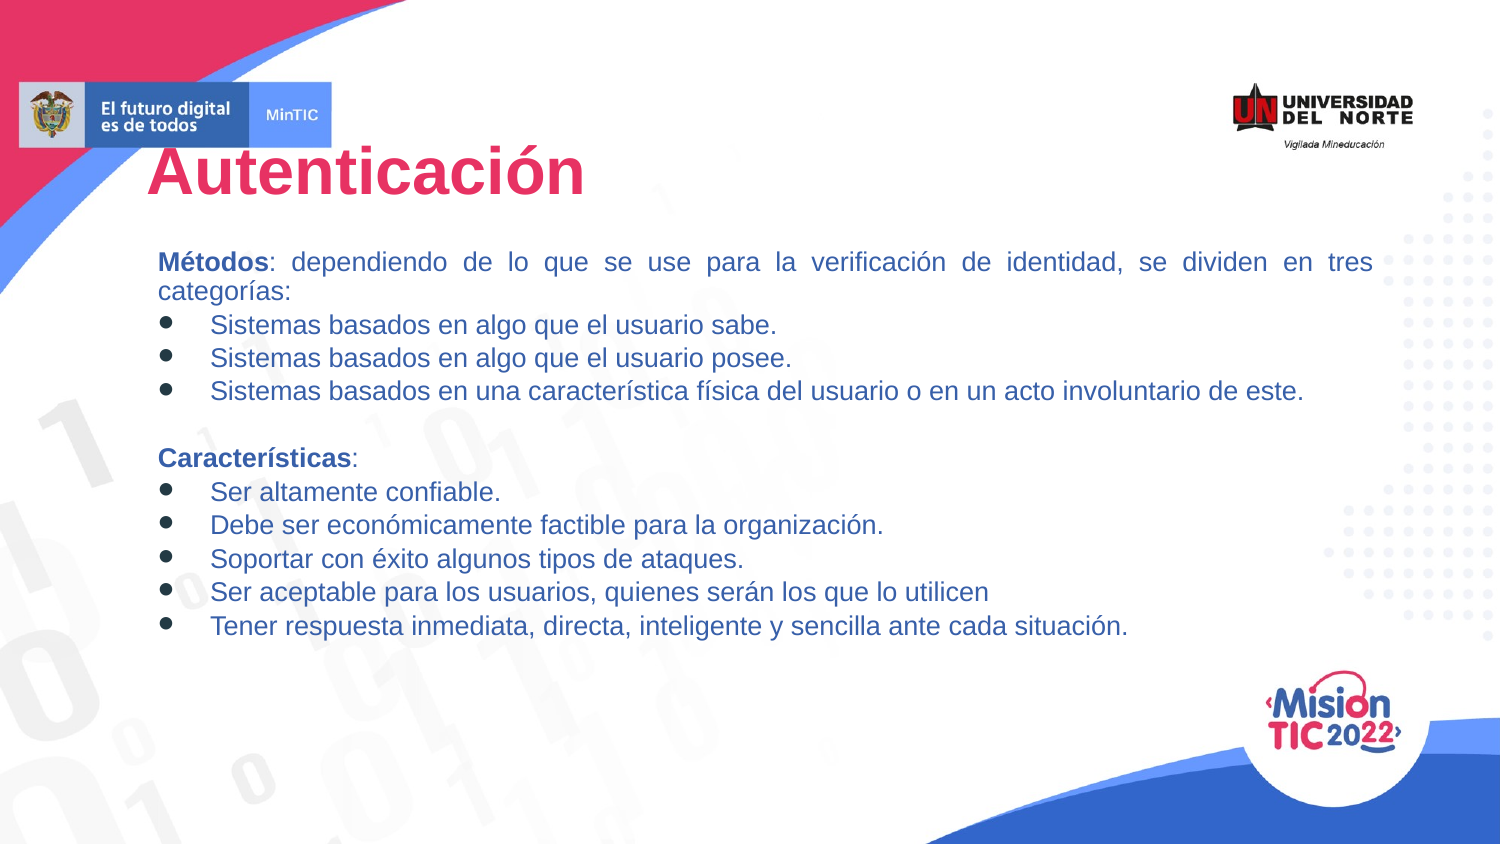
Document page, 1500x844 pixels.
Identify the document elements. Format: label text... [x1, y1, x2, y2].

picture [0, 0, 1500, 844]
text_box Autenticación [135, 35, 1373, 214]
text_box Métodos: dependiendo de lo que se use para la verificación de identidad, se dividen en tres categorías: Sistemas basados en algo que el usuario sabe. Sistemas basados en algo que el usuario posee. Sistemas basados en una característica física del usuario o en un acto involuntario de este. Características: Ser altamente confiable. Debe ser económicamente factible para la organización. Soportar con éxito algunos tipos de ataques. Ser aceptable para los usuarios, quienes serán los que lo utilicen Tener respuesta inmediata, directa, inteligente y sencilla ante cada situación. [135, 242, 1373, 795]
